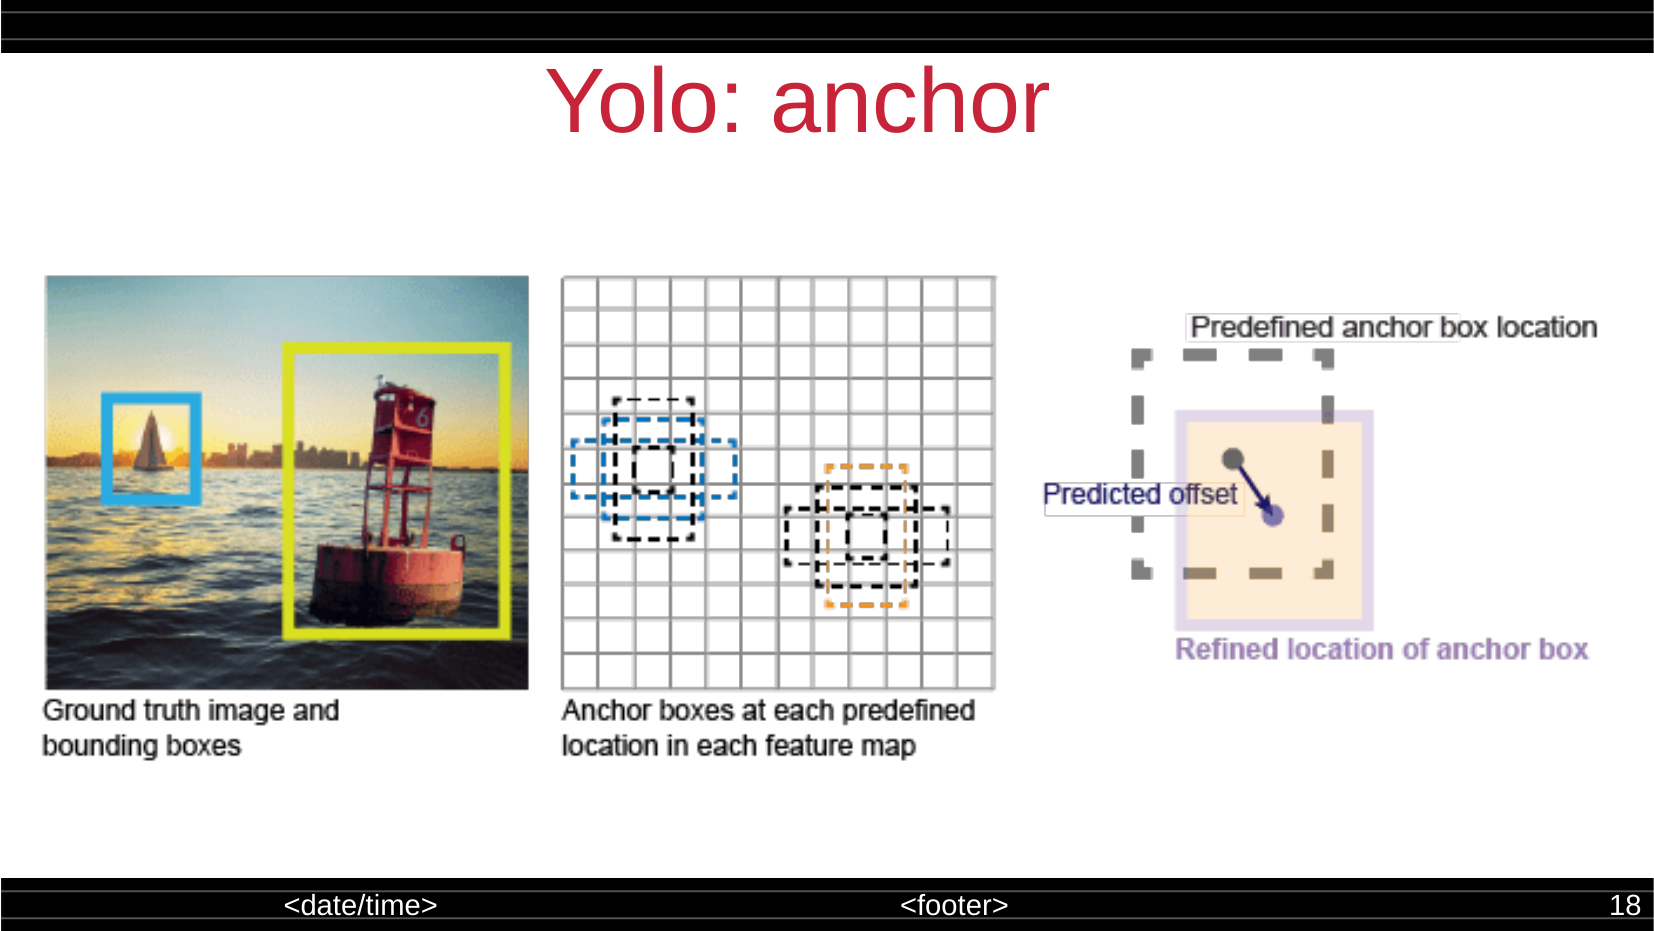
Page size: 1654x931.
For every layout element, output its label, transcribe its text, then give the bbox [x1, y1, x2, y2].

text_box Yolo: anchor [544, 25, 1204, 181]
picture [29, 265, 1649, 768]
picture [1, 0, 1654, 53]
picture [1, 878, 1654, 931]
